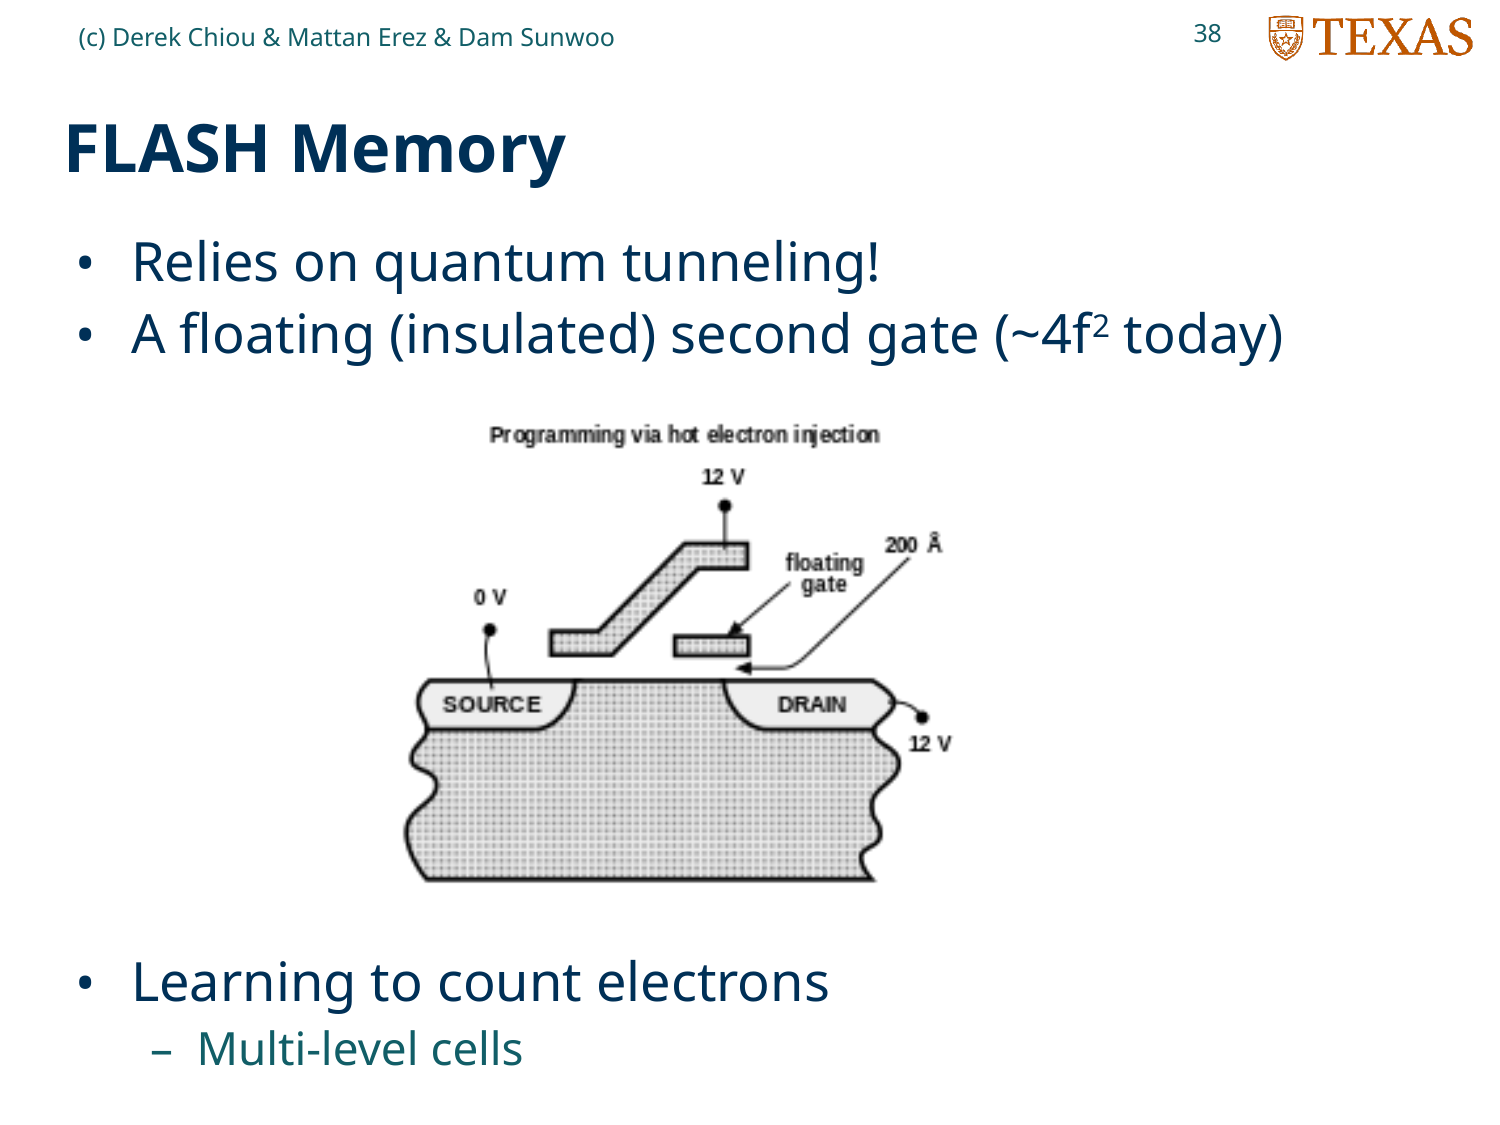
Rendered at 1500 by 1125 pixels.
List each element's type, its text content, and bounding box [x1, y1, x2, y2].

footer (c) Derek Chiou & Mattan Erez & Dam Sunwoo [63, 3, 914, 73]
picture [399, 412, 976, 891]
list Relies on quantum tunneling! A floating (insulated) second gate (~4f2 today) Learning to count electrons Multi-level cells [75, 235, 1475, 1123]
picture [1268, 12, 1474, 63]
title FLASH Memory [63, 75, 1475, 223]
slide_number 38 [1100, 0, 1238, 73]
